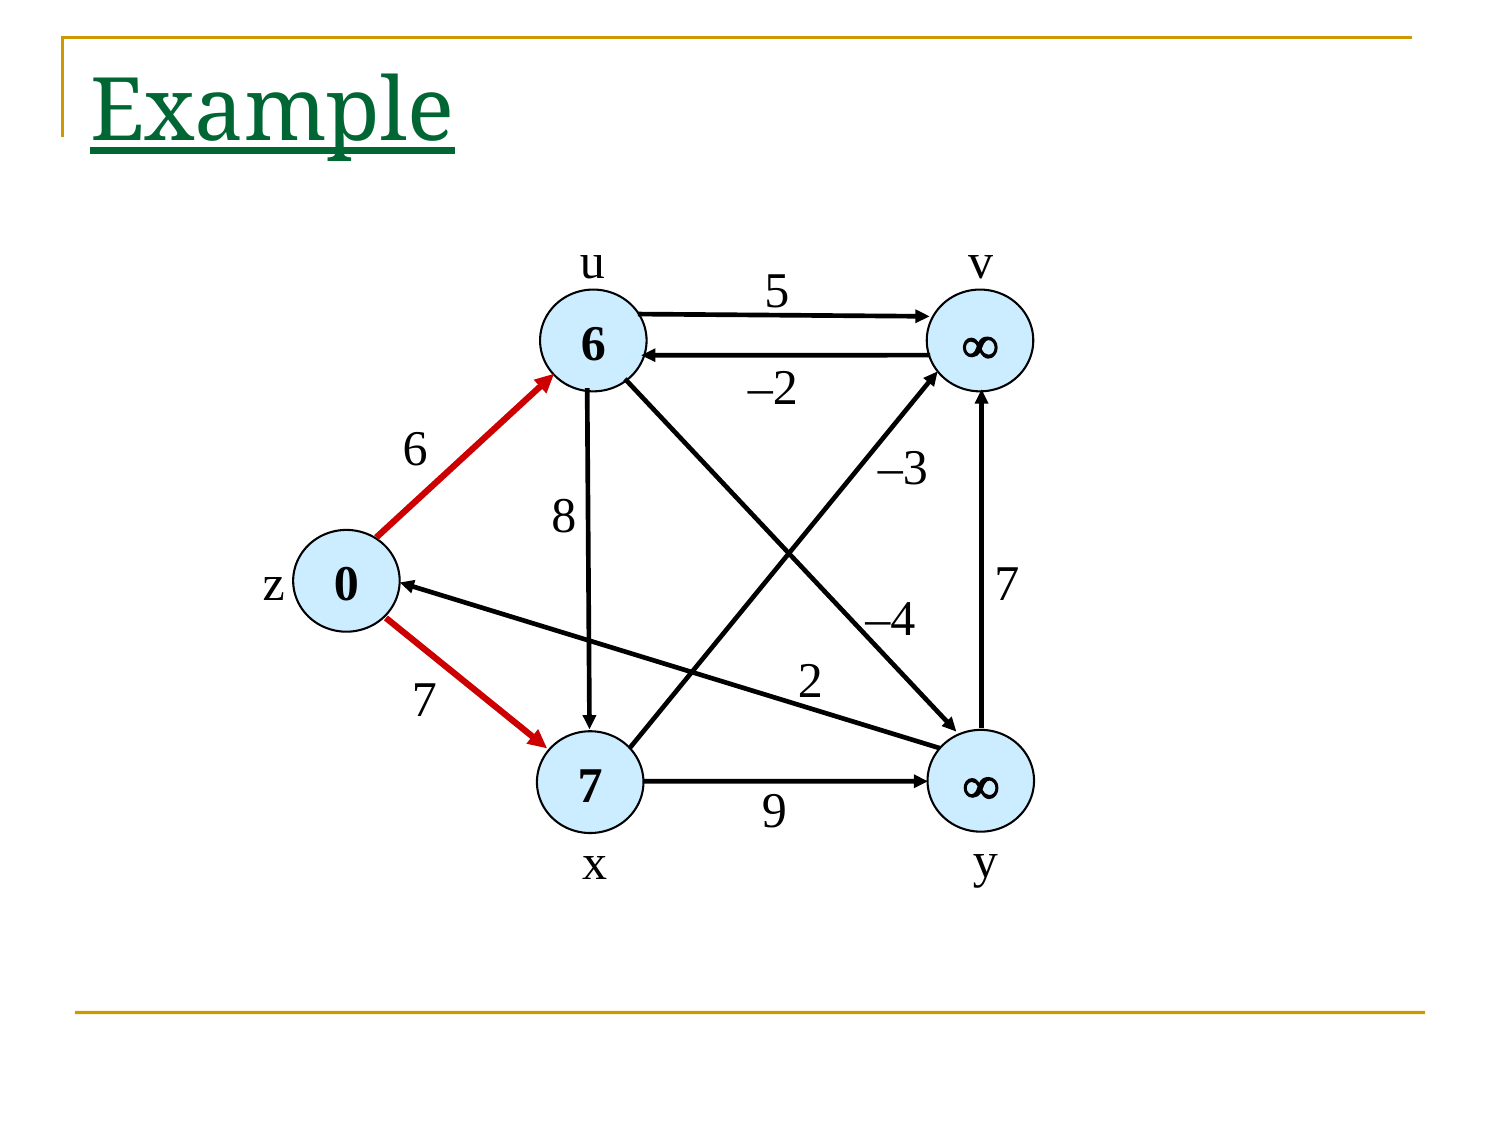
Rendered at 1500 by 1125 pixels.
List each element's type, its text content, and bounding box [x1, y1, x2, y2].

text_box y [958, 820, 1013, 895]
text_box  [927, 729, 1035, 827]
text_box 9 [747, 770, 802, 846]
text_box 7 [397, 659, 452, 734]
text_box [882, 653, 957, 732]
text_box 6 [387, 408, 443, 483]
text_box [399, 580, 783, 701]
text_box 5 [749, 249, 805, 325]
text_box [892, 371, 938, 427]
text_box 6 [540, 296, 647, 392]
text_box 7 [979, 543, 1035, 618]
text_box v [953, 221, 1009, 296]
text_box 2 [783, 640, 838, 716]
text_box –4 [850, 577, 931, 653]
text_box –3 [863, 427, 943, 502]
text_box x [567, 822, 623, 898]
text_box 7 [536, 731, 644, 828]
text_box [452, 671, 547, 749]
text_box [583, 641, 596, 730]
text_box u [565, 221, 620, 296]
text_box –2 [733, 346, 813, 422]
text_box [802, 775, 928, 788]
text_box 0 [300, 529, 400, 632]
text_box 8 [536, 474, 592, 550]
text_box [805, 310, 930, 323]
title Example [74, 45, 1426, 233]
text_box  [926, 296, 1034, 392]
text_box z [247, 543, 300, 618]
text_box [443, 373, 554, 477]
text_box [641, 349, 733, 362]
text_box [975, 389, 988, 543]
